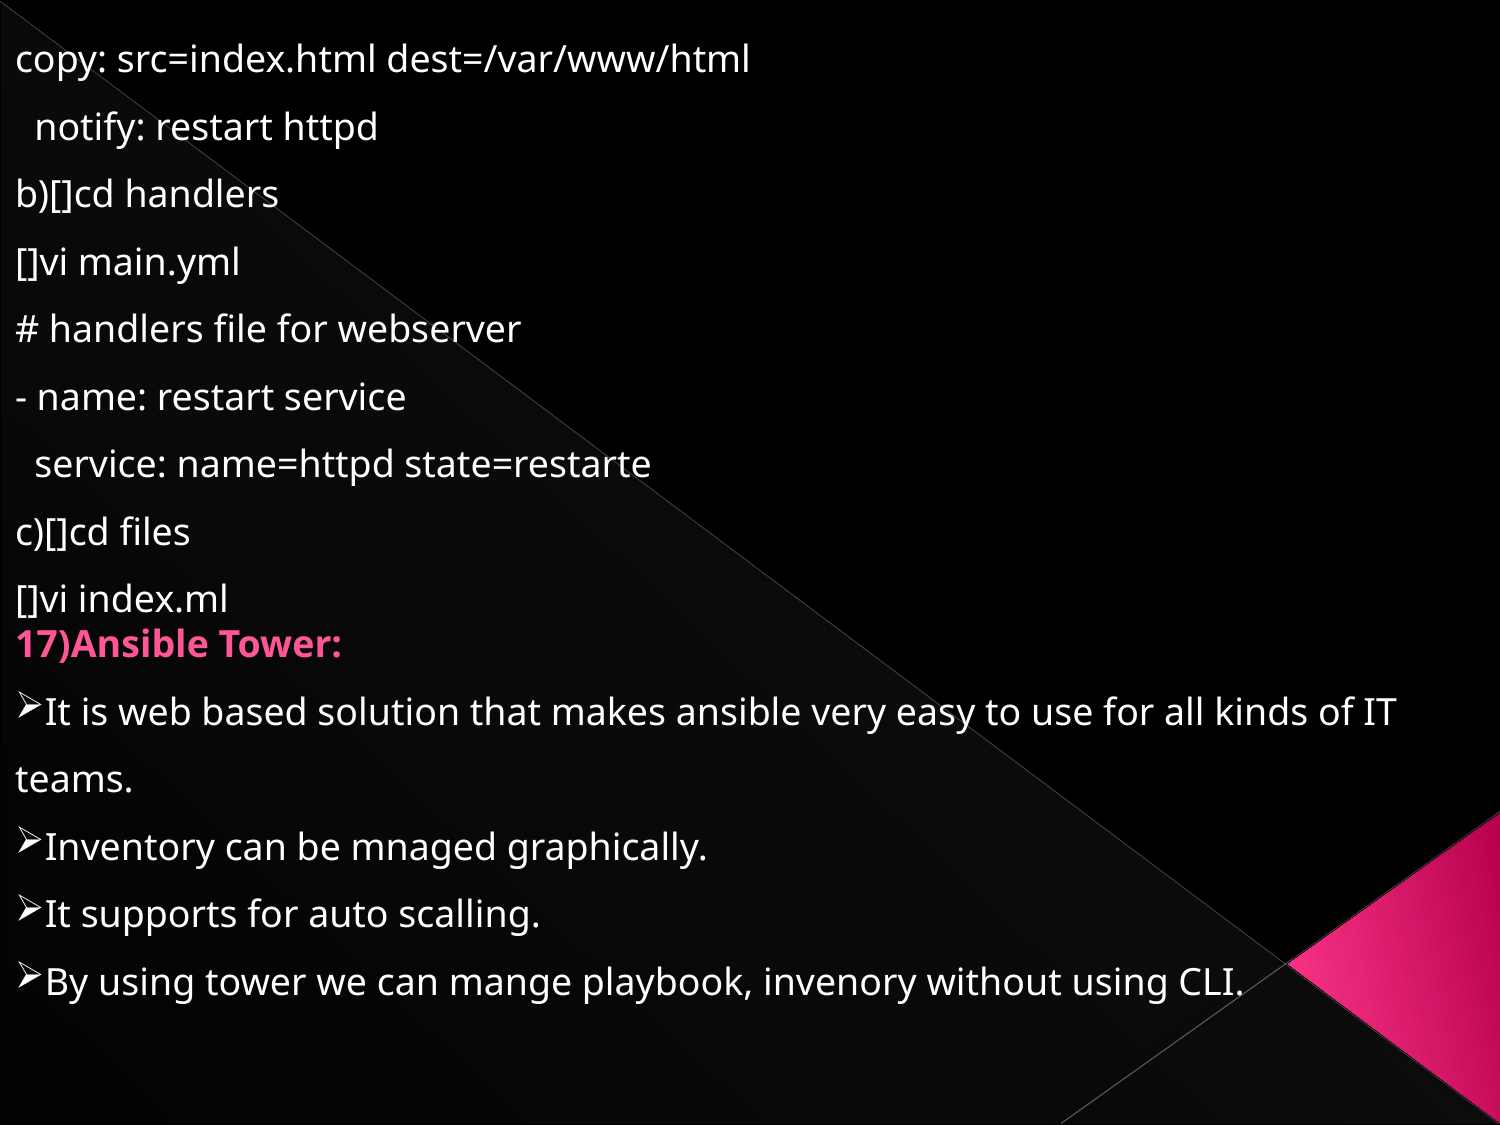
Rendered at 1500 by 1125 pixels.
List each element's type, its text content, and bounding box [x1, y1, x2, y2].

text_box copy: src=index.html dest=/var/www/html notify: restart httpd b)[]cd handlers []vi main.yml # handlers file for webserver - name: restart service service: name=httpd state=restarte c)[]cd files []vi index.ml 17)Ansible Tower: It is web based solution that makes ansible very easy to use for all kinds of IT teams. Inventory can be mnaged graphically. It supports for auto scalling. By using tower we can mange playbook, invenory without using CLI. [0, 4, 1500, 1010]
